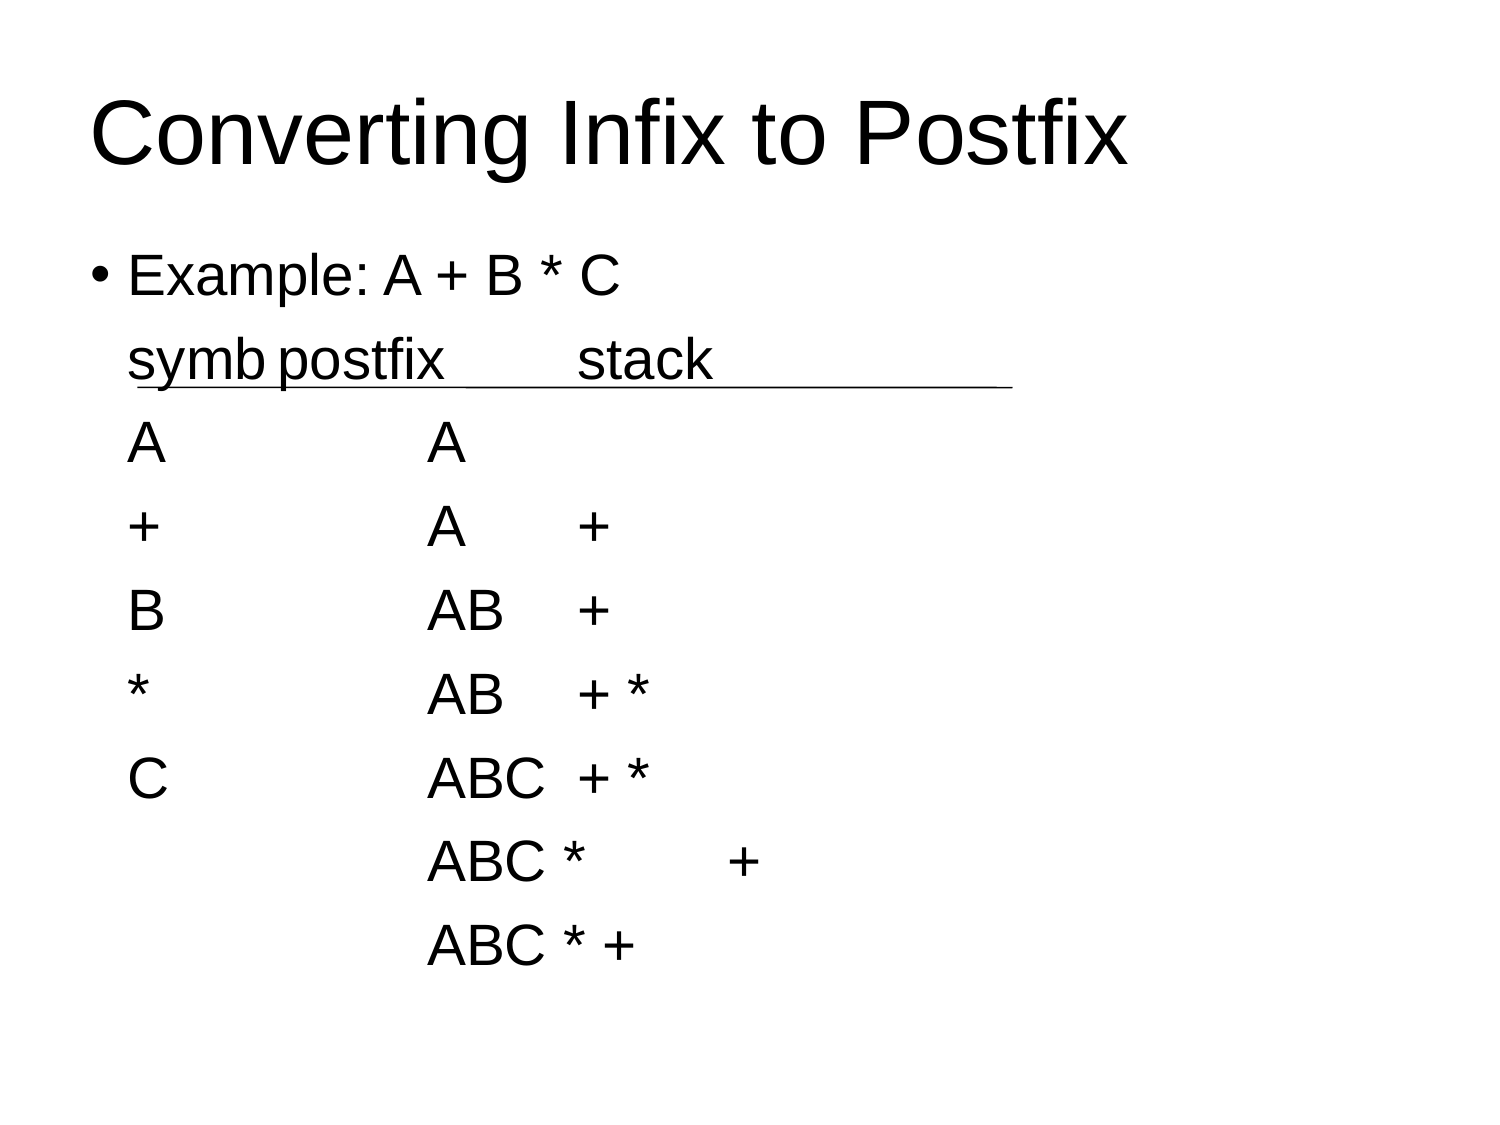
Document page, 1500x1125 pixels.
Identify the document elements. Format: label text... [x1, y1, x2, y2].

title Converting Infix to Postfix [74, 59, 1425, 210]
list Example: A + B * C symb postfix stack A A + A + B AB + * AB + * C ABC + * ABC * + ABC * + [75, 237, 1425, 988]
